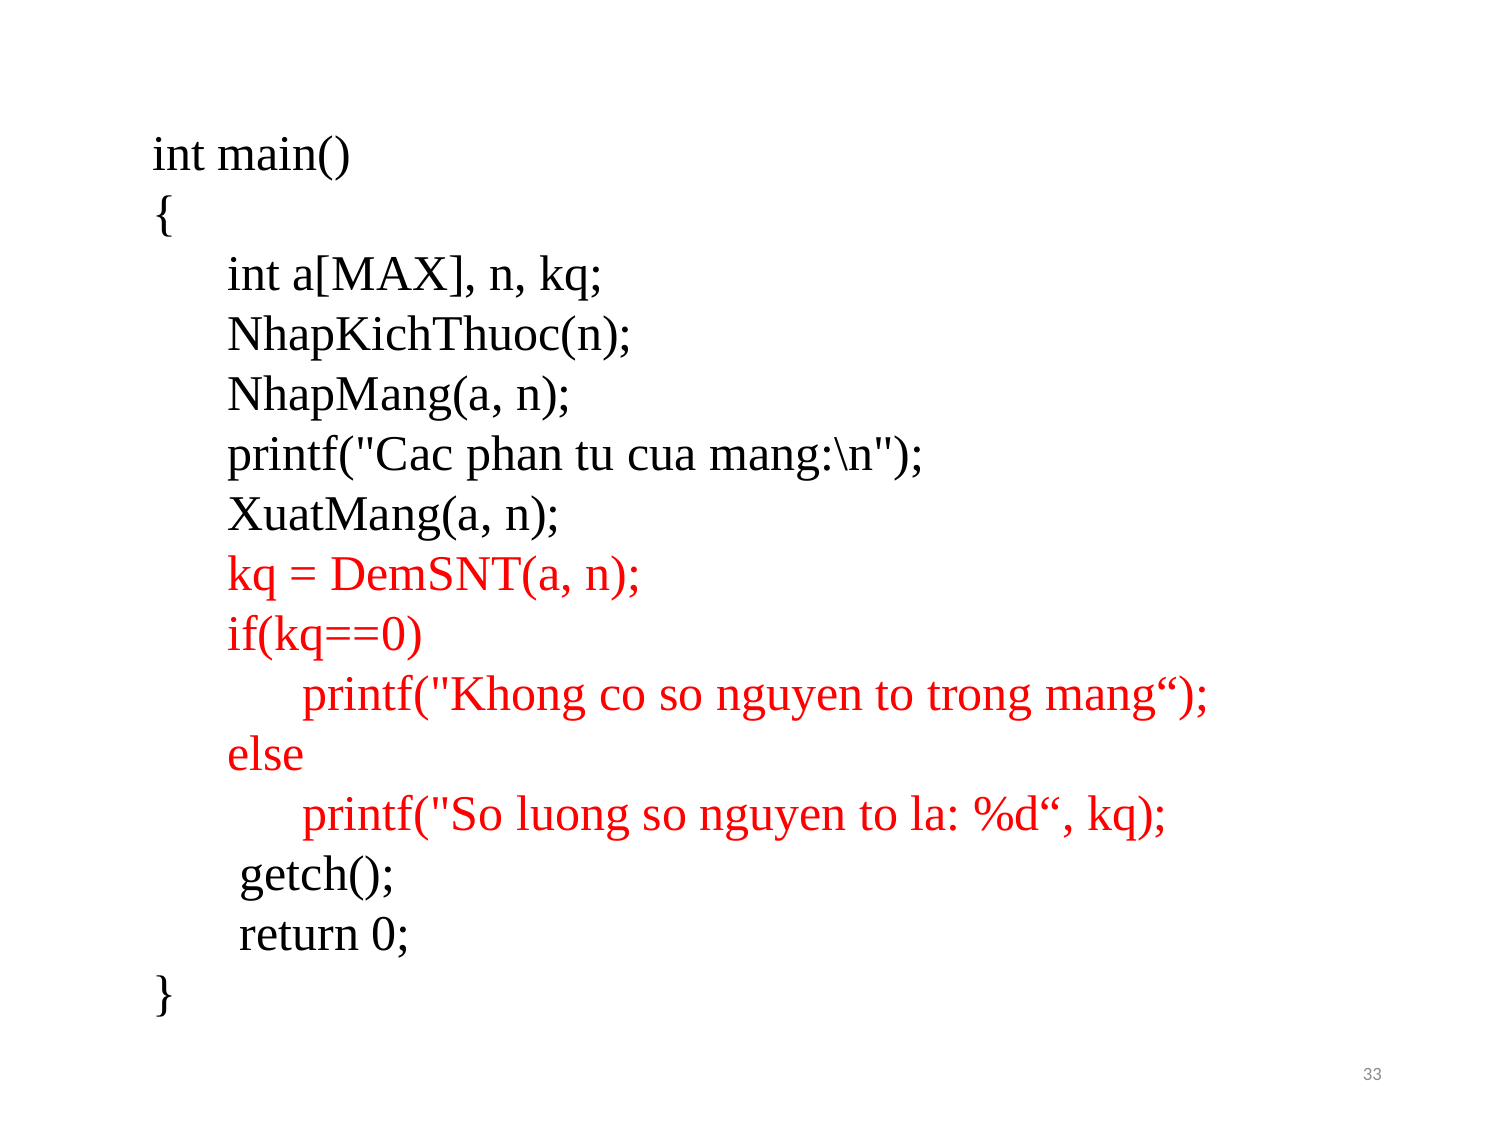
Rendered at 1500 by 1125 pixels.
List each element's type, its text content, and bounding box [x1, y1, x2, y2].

slide_number 33 [1059, 1042, 1397, 1103]
text_box int main() { int a[MAX], n, kq; NhapKichThuoc(n); NhapMang(a, n); printf("Cac phan tu cua mang:\n"); XuatMang(a, n); kq = DemSNT(a, n); if(kq==0) printf("Khong co so nguyen to trong mang“); else printf("So luong so nguyen to la: %d“, kq); getch(); return 0; } [137, 113, 1238, 1029]
